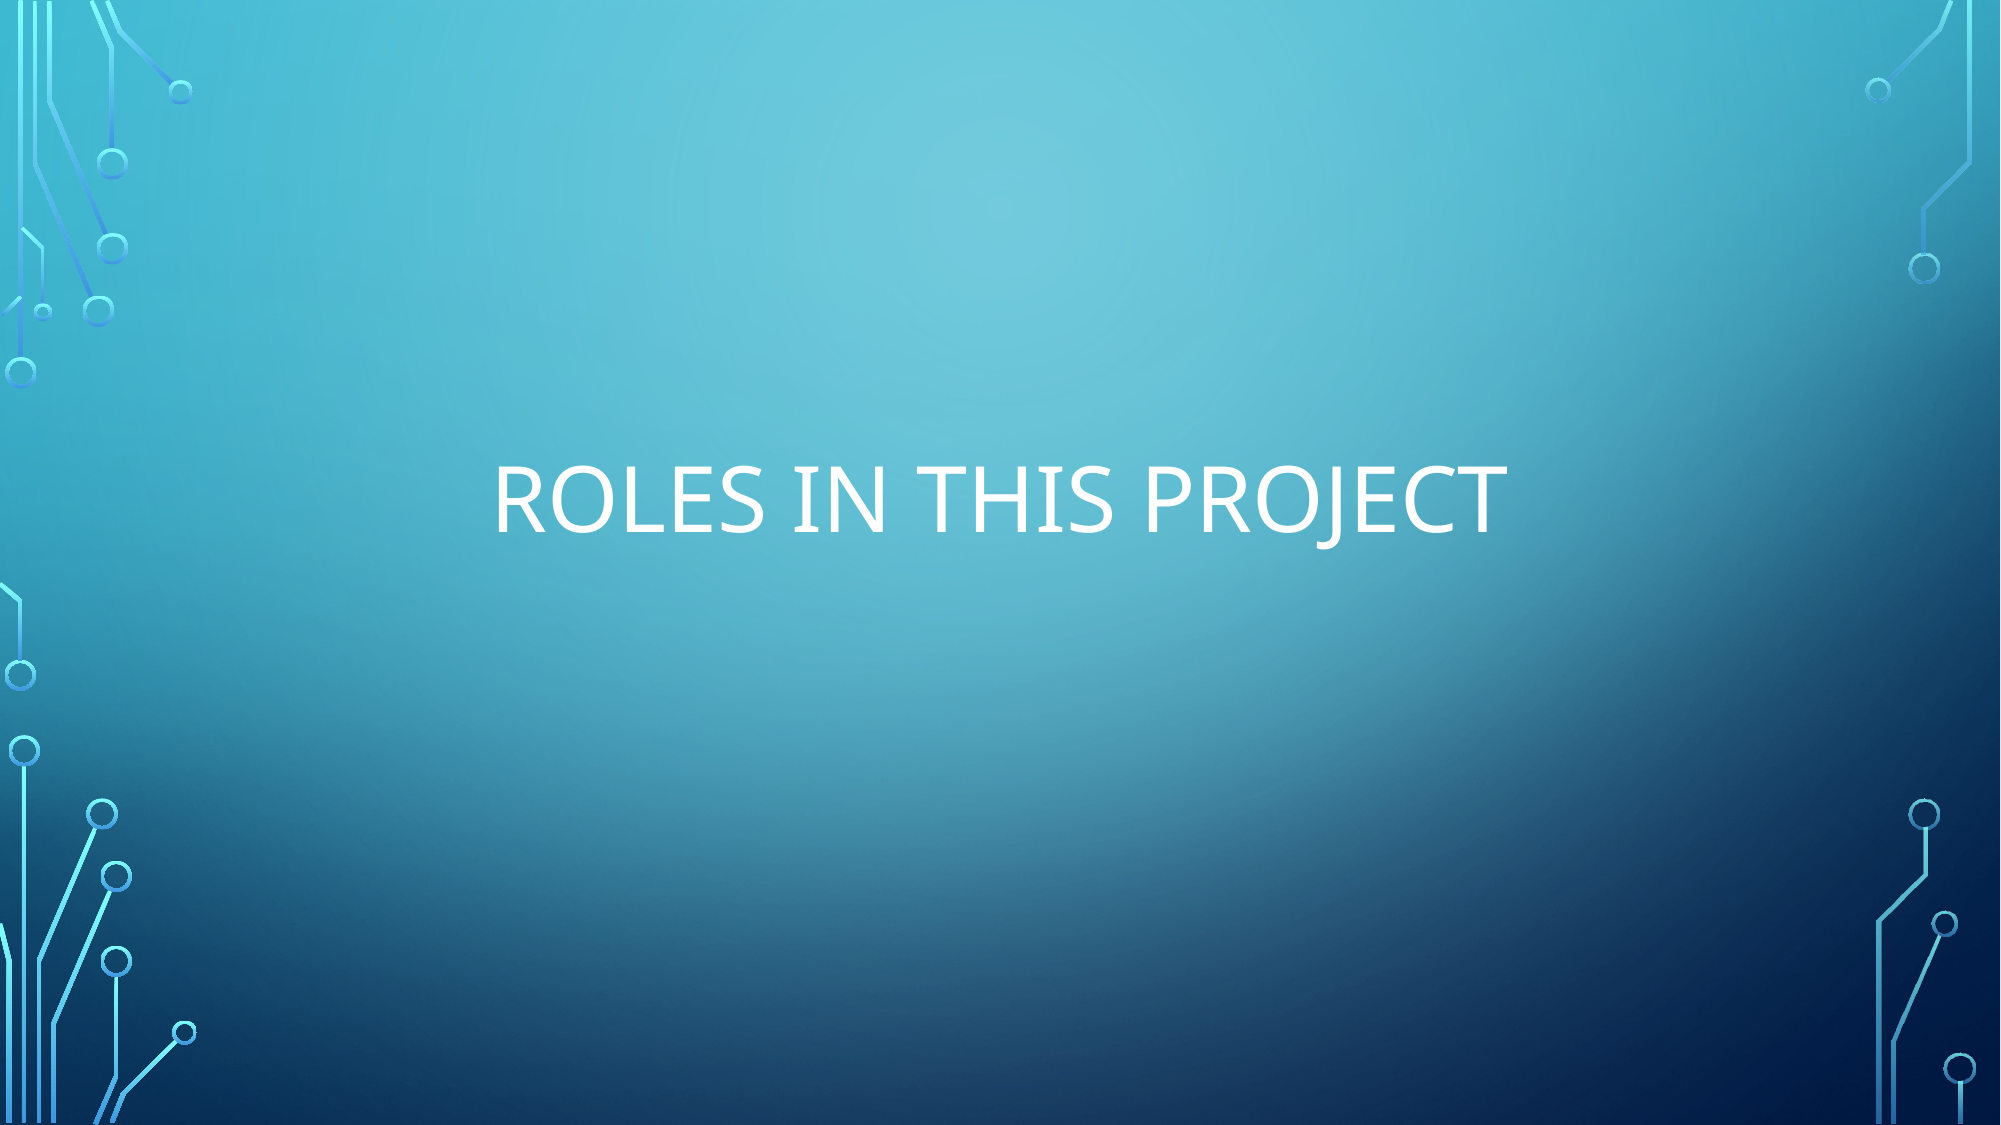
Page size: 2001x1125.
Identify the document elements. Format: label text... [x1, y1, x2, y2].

title ROLES IN THIS PROJECT [187, 381, 1813, 625]
